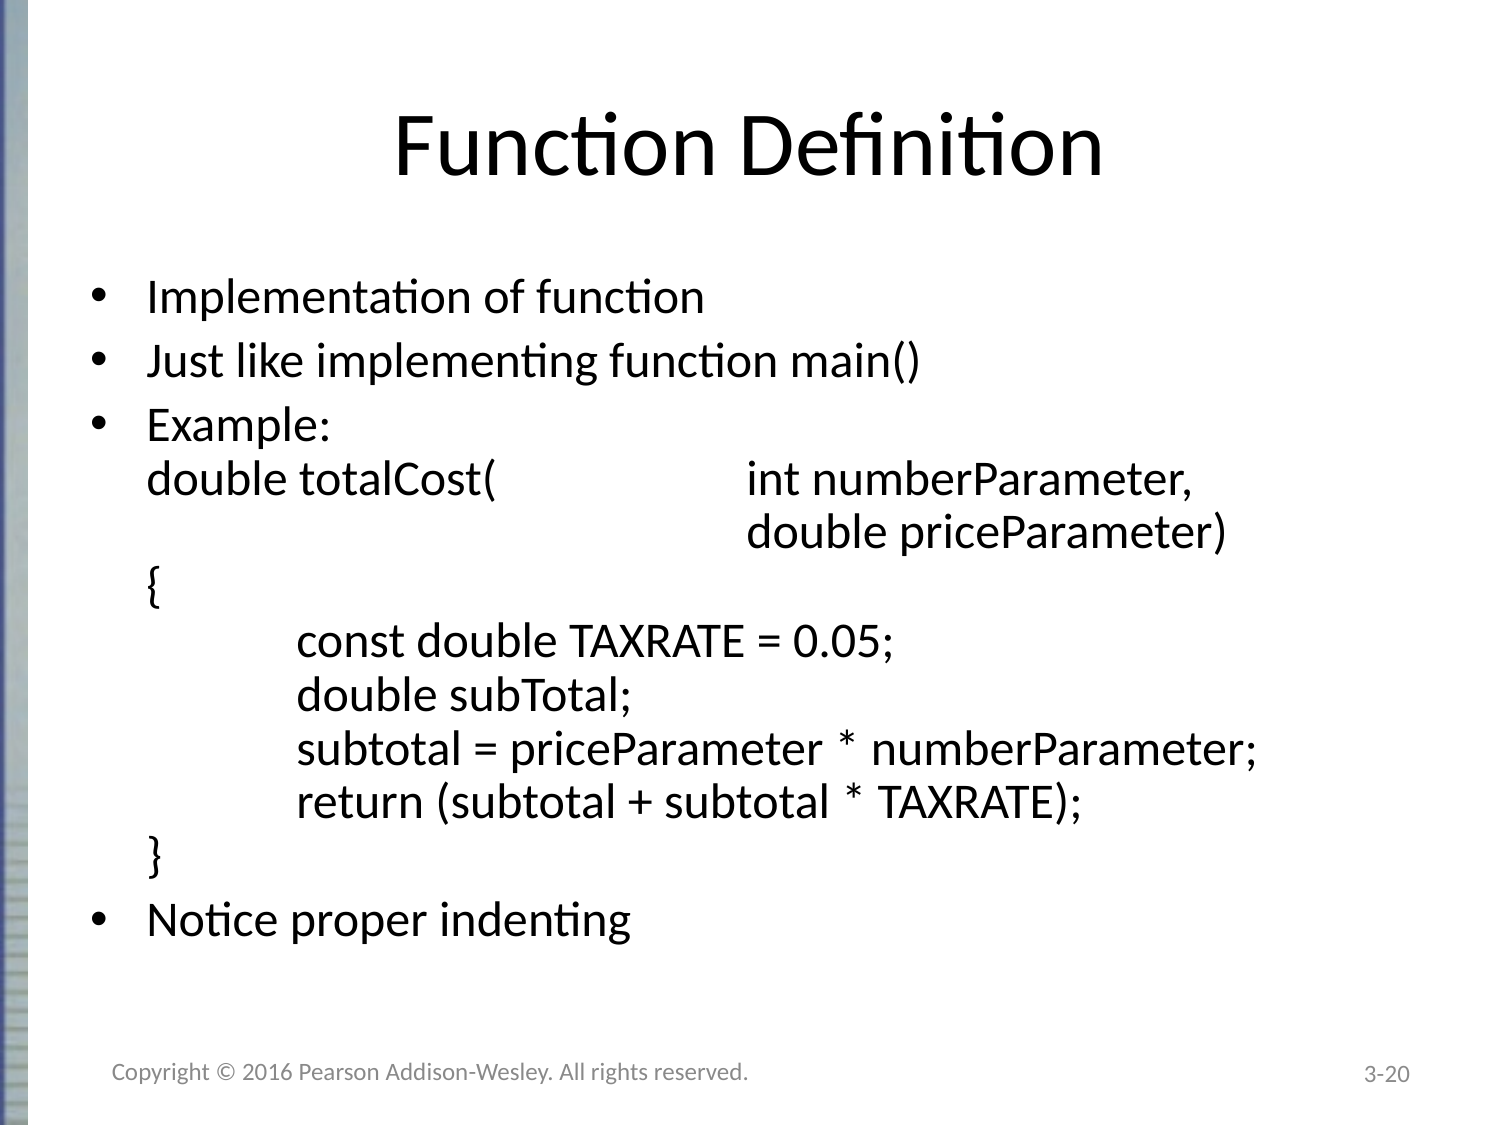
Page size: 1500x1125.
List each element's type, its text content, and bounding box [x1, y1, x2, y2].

list Implementation of function Just like implementing function main() Example: double totalCost( int numberParameter, double priceParameter) { const double TAXRATE = 0.05; double subTotal; subtotal = priceParameter * numberParameter; return (subtotal + subtotal * TAXRATE); } Notice proper indenting [75, 262, 1425, 1005]
footer Copyright © 2016 Pearson Addison-Wesley. All rights reserved. [75, 1040, 788, 1100]
picture [0, 0, 28, 1125]
slide_number 3-20 [1074, 1042, 1425, 1103]
title Function Definition [75, 45, 1425, 233]
